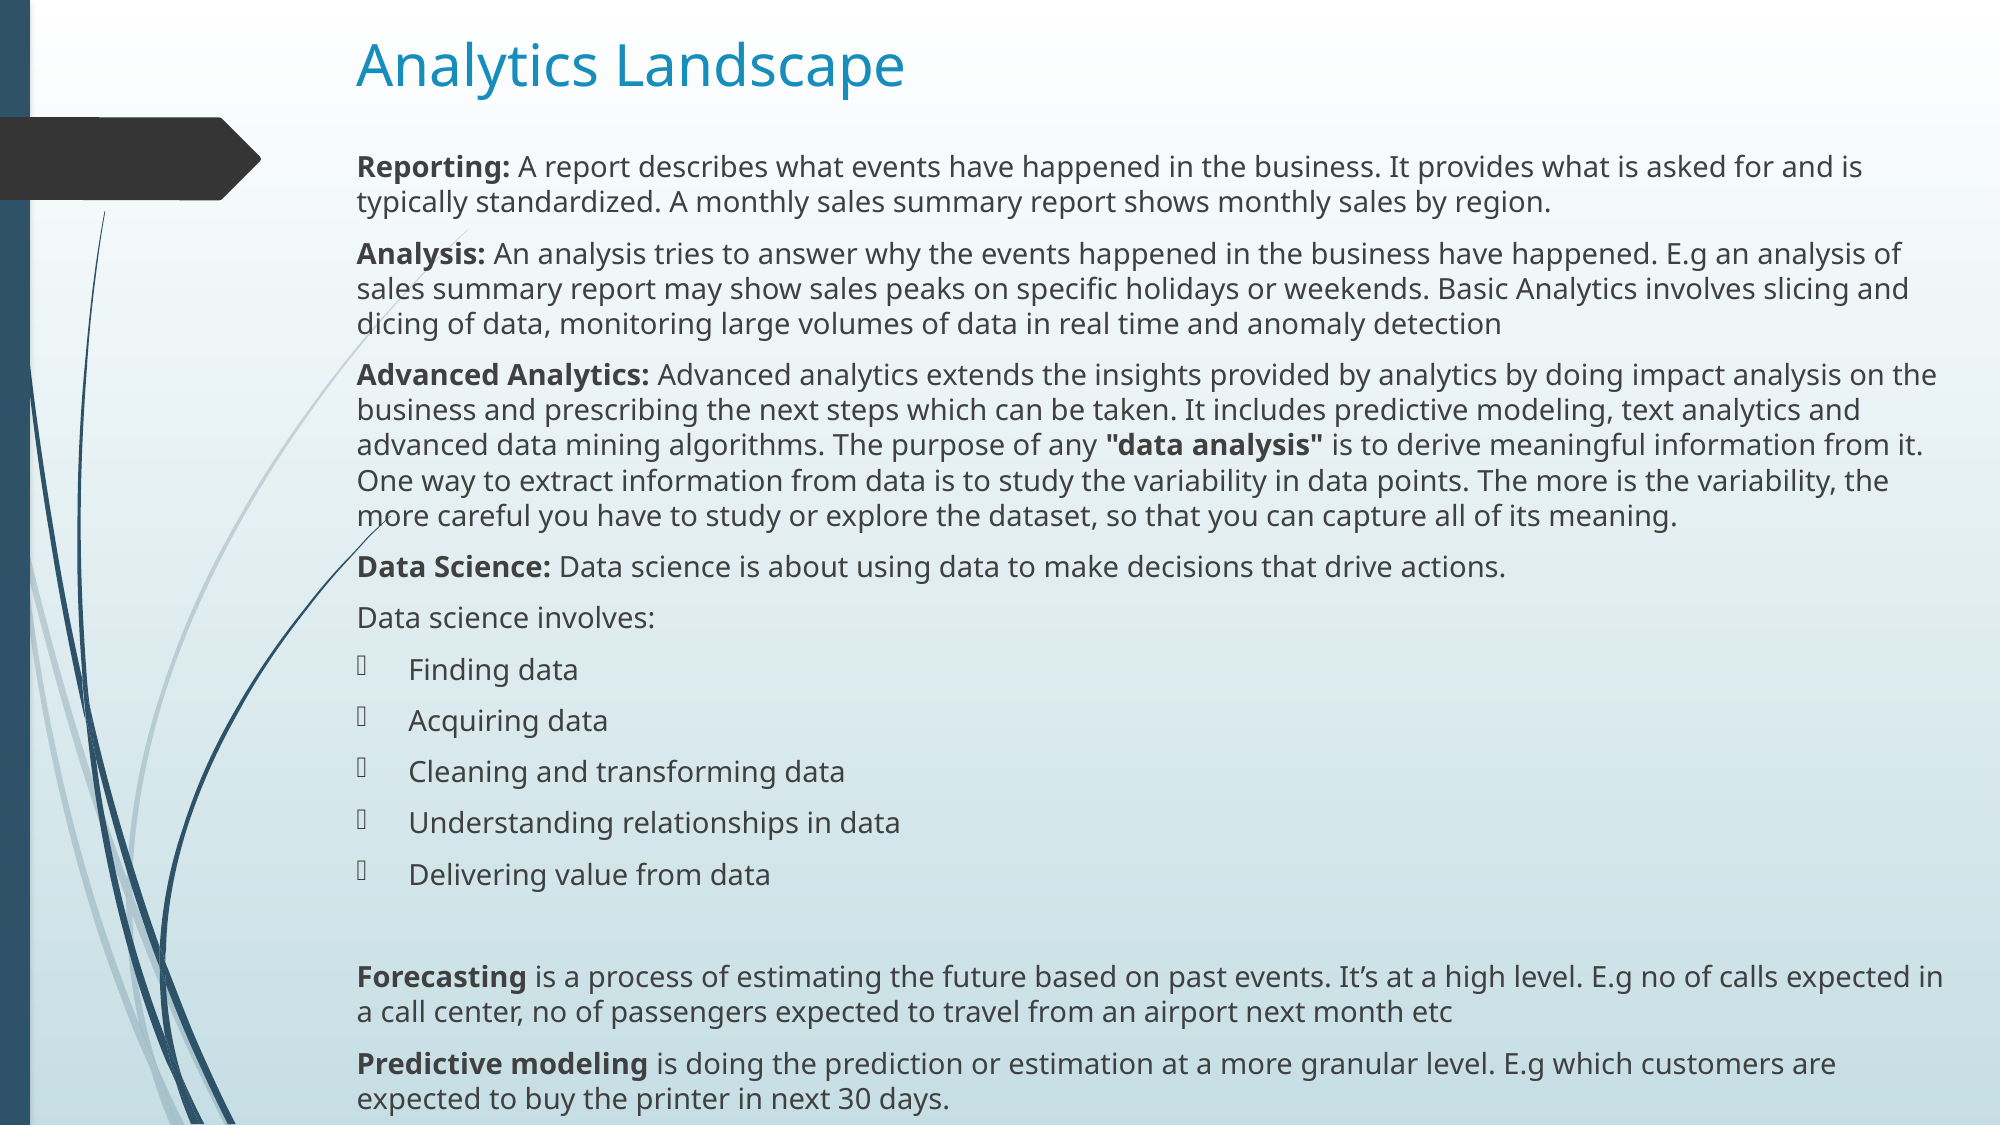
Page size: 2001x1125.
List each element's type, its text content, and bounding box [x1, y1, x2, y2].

title Analytics Landscape [341, 20, 1888, 141]
list Reporting: A report describes what events have happened in the business. It provides what is asked for and is typically standardized. A monthly sales summary report shows monthly sales by region. Analysis: An analysis tries to answer why the events happened in the business have happened. E.g an analysis of sales summary report may show sales peaks on specific holidays or weekends. Basic Analytics involves slicing and dicing of data, monitoring large volumes of data in real time and anomaly detection Advanced Analytics: Advanced analytics extends the insights provided by analytics by doing impact analysis on the business and prescribing the next steps which can be taken. It includes predictive modeling, text analytics and advanced data mining algorithms. The purpose of any "data analysis" is to derive meaningful information from it. One way to extract information from data is to study the variability in data points. The more is the variability, the more careful you have to study or explore the dataset, so that you can capture all of its meaning. Data Science: Data science is about using data to make decisions that drive actions. Data science involves: Finding data Acquiring data Cleaning and transforming data Understanding relationships in data Delivering value from data Forecasting is a process of estimating the future based on past events. It’s at a high level. E.g no of calls expected in a call center, no of passengers expected to travel from an airport next month etc Predictive modeling is doing the prediction or estimation at a more granular level. E.g which customers are expected to buy the printer in next 30 days. [341, 141, 1972, 1125]
